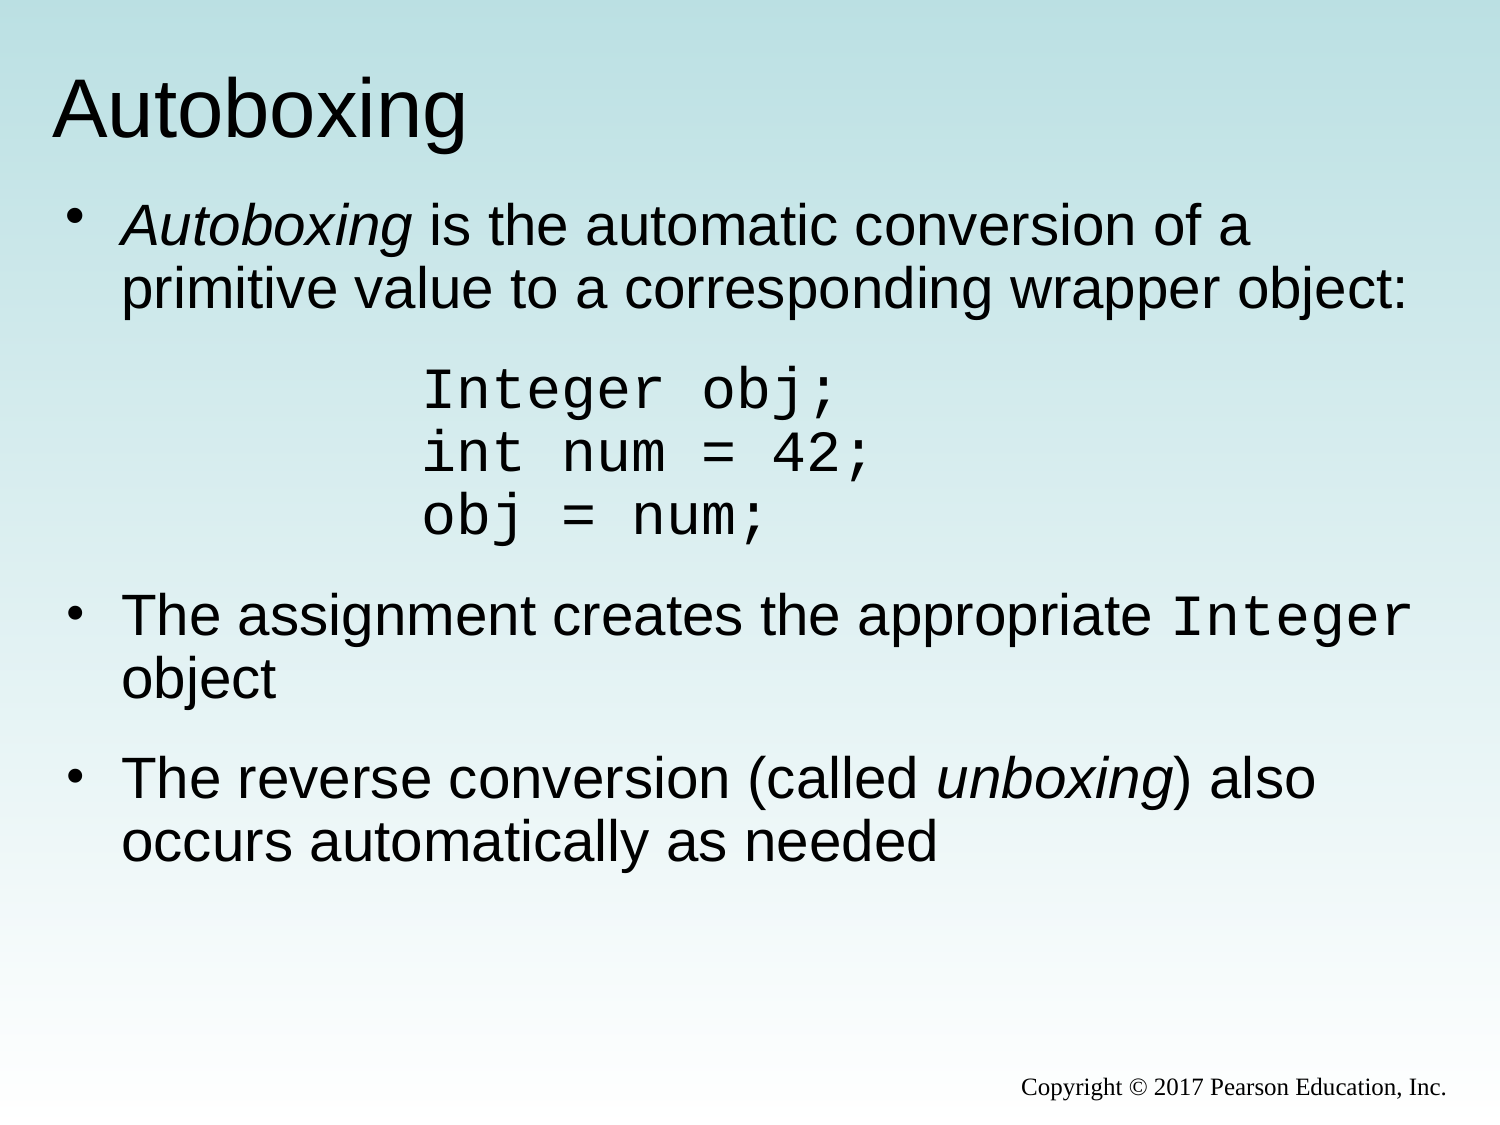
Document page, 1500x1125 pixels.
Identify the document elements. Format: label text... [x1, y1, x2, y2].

title Autoboxing [37, 45, 1463, 163]
list Autoboxing is the automatic conversion of a primitive value to a corresponding wrapper object: Integer obj; int num = 42; obj = num; The assignment creates the appropriate Integer object The reverse conversion (called unboxing) also occurs automatically as needed [50, 187, 1463, 1038]
footer Copyright © 2017 Pearson Education, Inc. [549, 1062, 1463, 1114]
